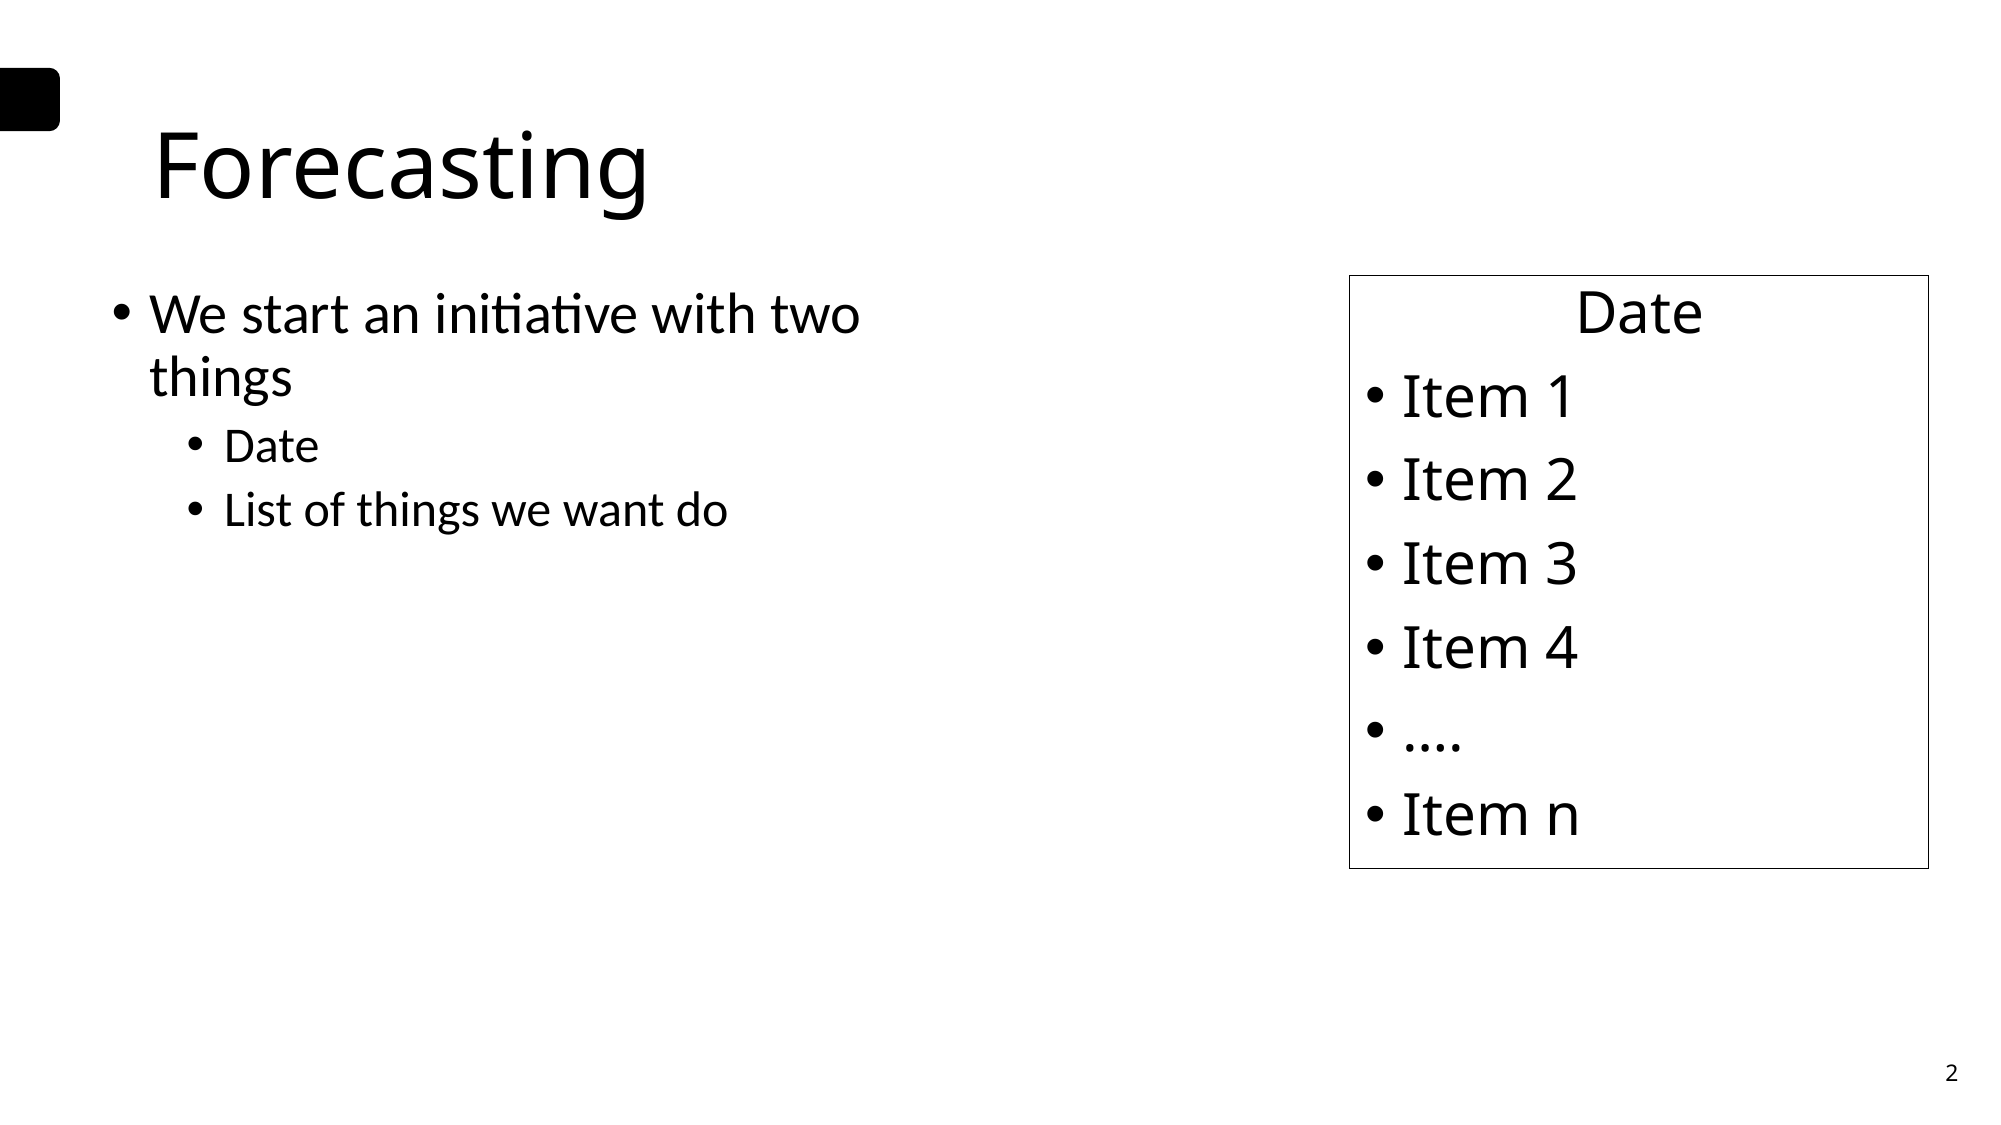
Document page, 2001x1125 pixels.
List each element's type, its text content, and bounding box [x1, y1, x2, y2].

list We start an initiative with two things Date List of things we want do [96, 275, 950, 1016]
title Forecasting [137, 59, 1863, 278]
text_box Date Item 1 Item 2 Item 3 Item 4 …. Item n [1349, 275, 1929, 869]
